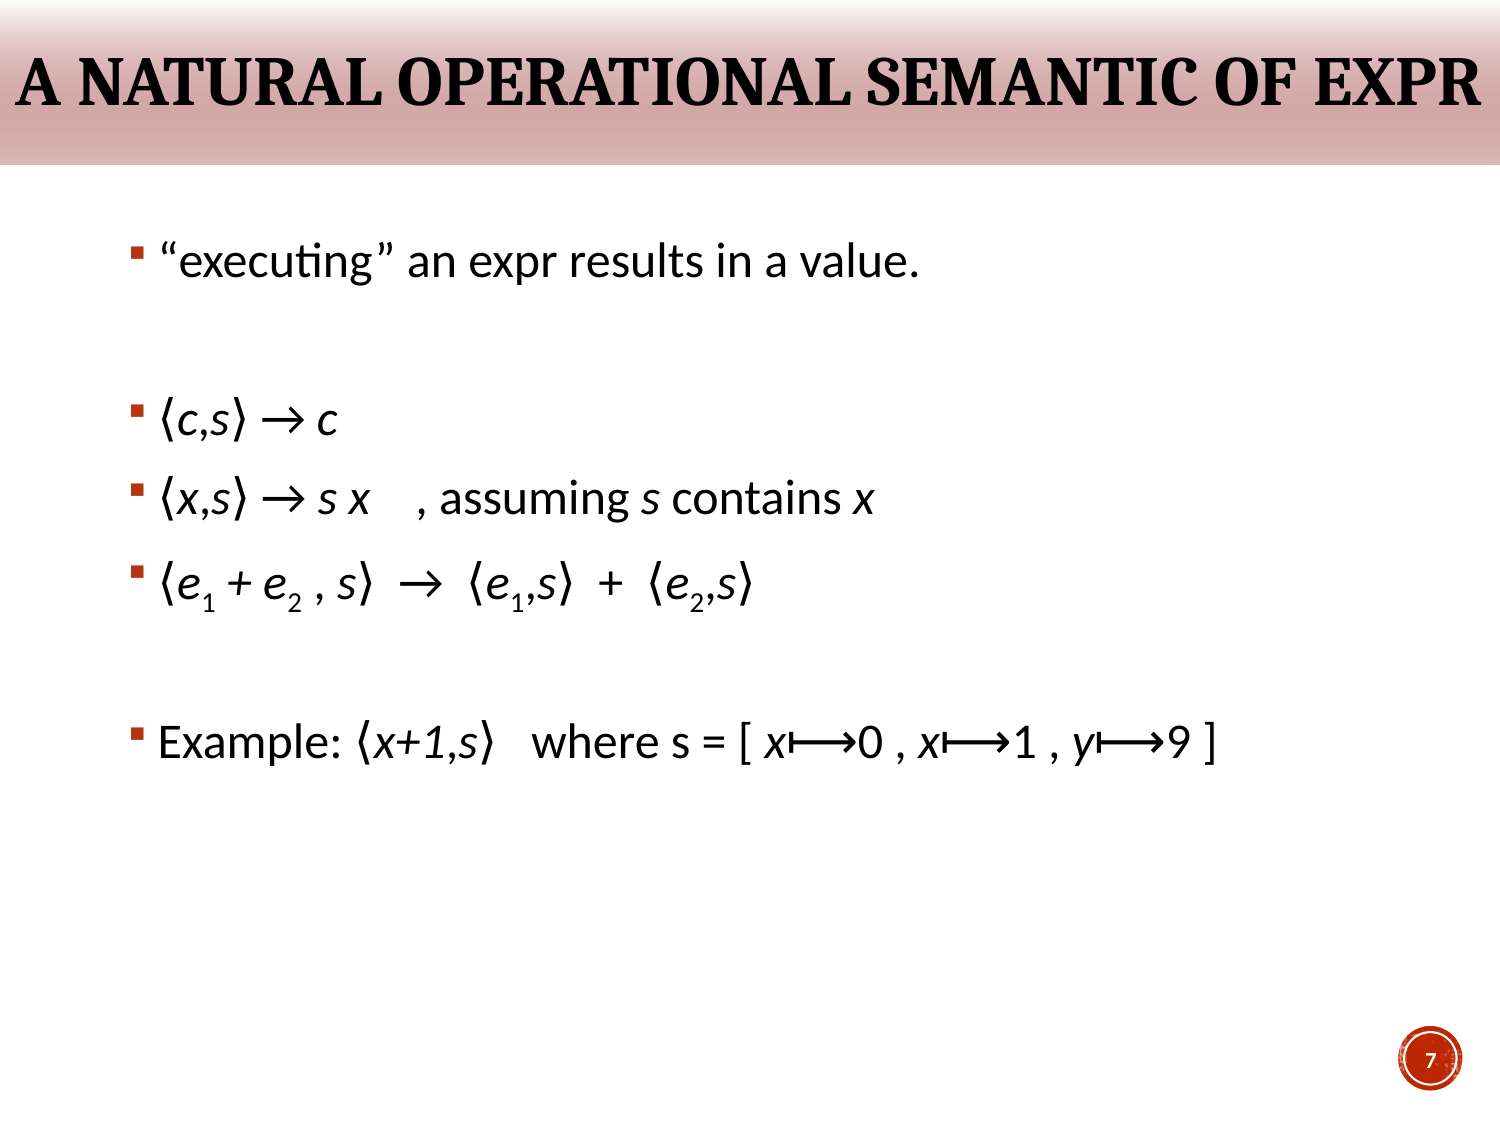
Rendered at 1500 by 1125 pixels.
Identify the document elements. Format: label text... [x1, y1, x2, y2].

slide_number 7 [1391, 1028, 1471, 1089]
list “executing” an expr results in a value. ⟨c,s⟩ → c ⟨x,s⟩ → s x , assuming s contains x ⟨e1 + e2 , s⟩ → ⟨e1,s⟩ + ⟨e2,s⟩ Example: ⟨x+1,s⟩ where s = [ x⟼0 , x⟼1 , y⟼9 ] [112, 227, 1388, 986]
title A natural operational semantic of expr [0, 0, 1500, 165]
